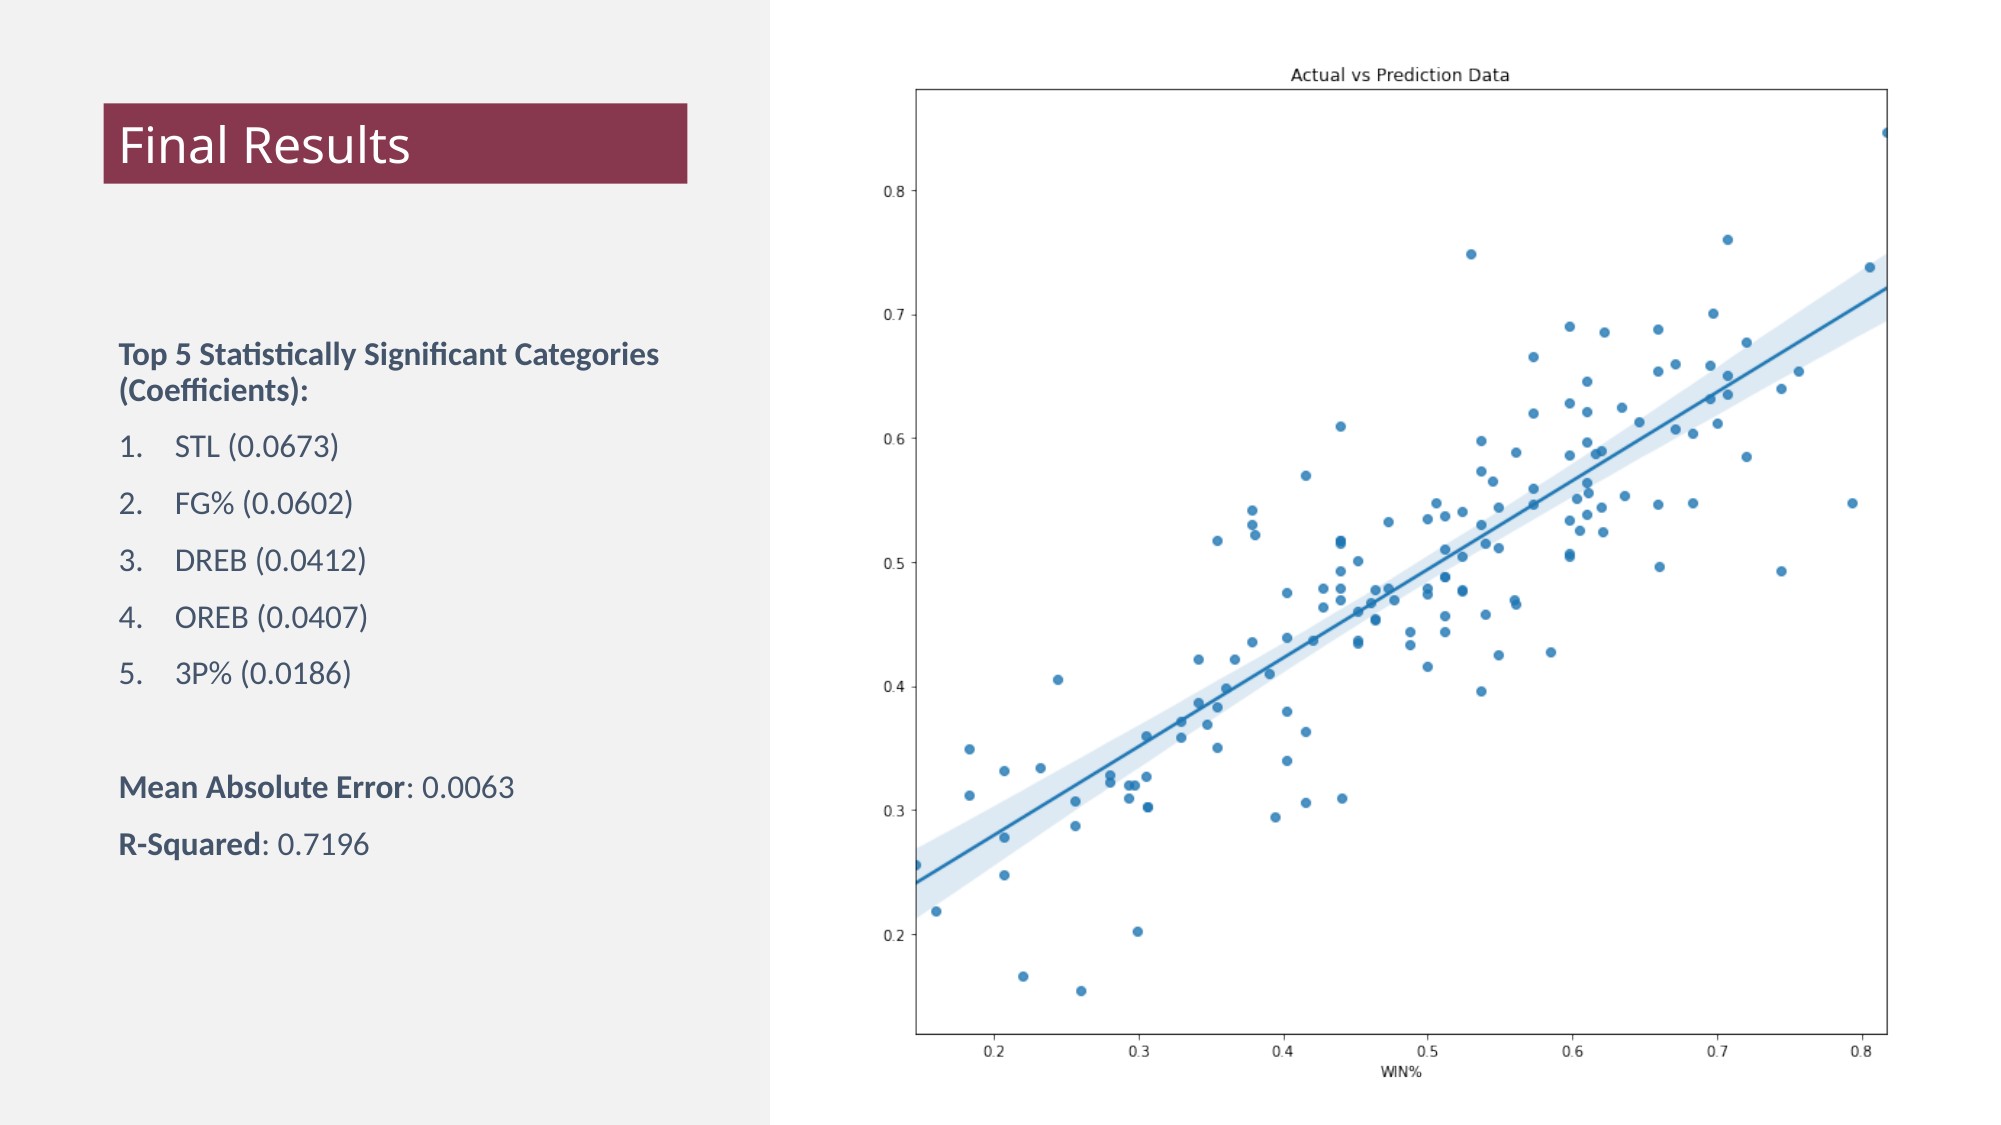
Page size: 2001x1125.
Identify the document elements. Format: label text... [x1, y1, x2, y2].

picture [872, 57, 1897, 1089]
text_box Final Results [103, 103, 688, 184]
subtitle Top 5 Statistically Significant Categories (Coefficients): STL (0.0673) FG% (0.0602) DREB (0.0412) OREB (0.0407) 3P% (0.0186) Mean Absolute Error: 0.0063 R-Squared: 0.7196 [103, 328, 718, 817]
